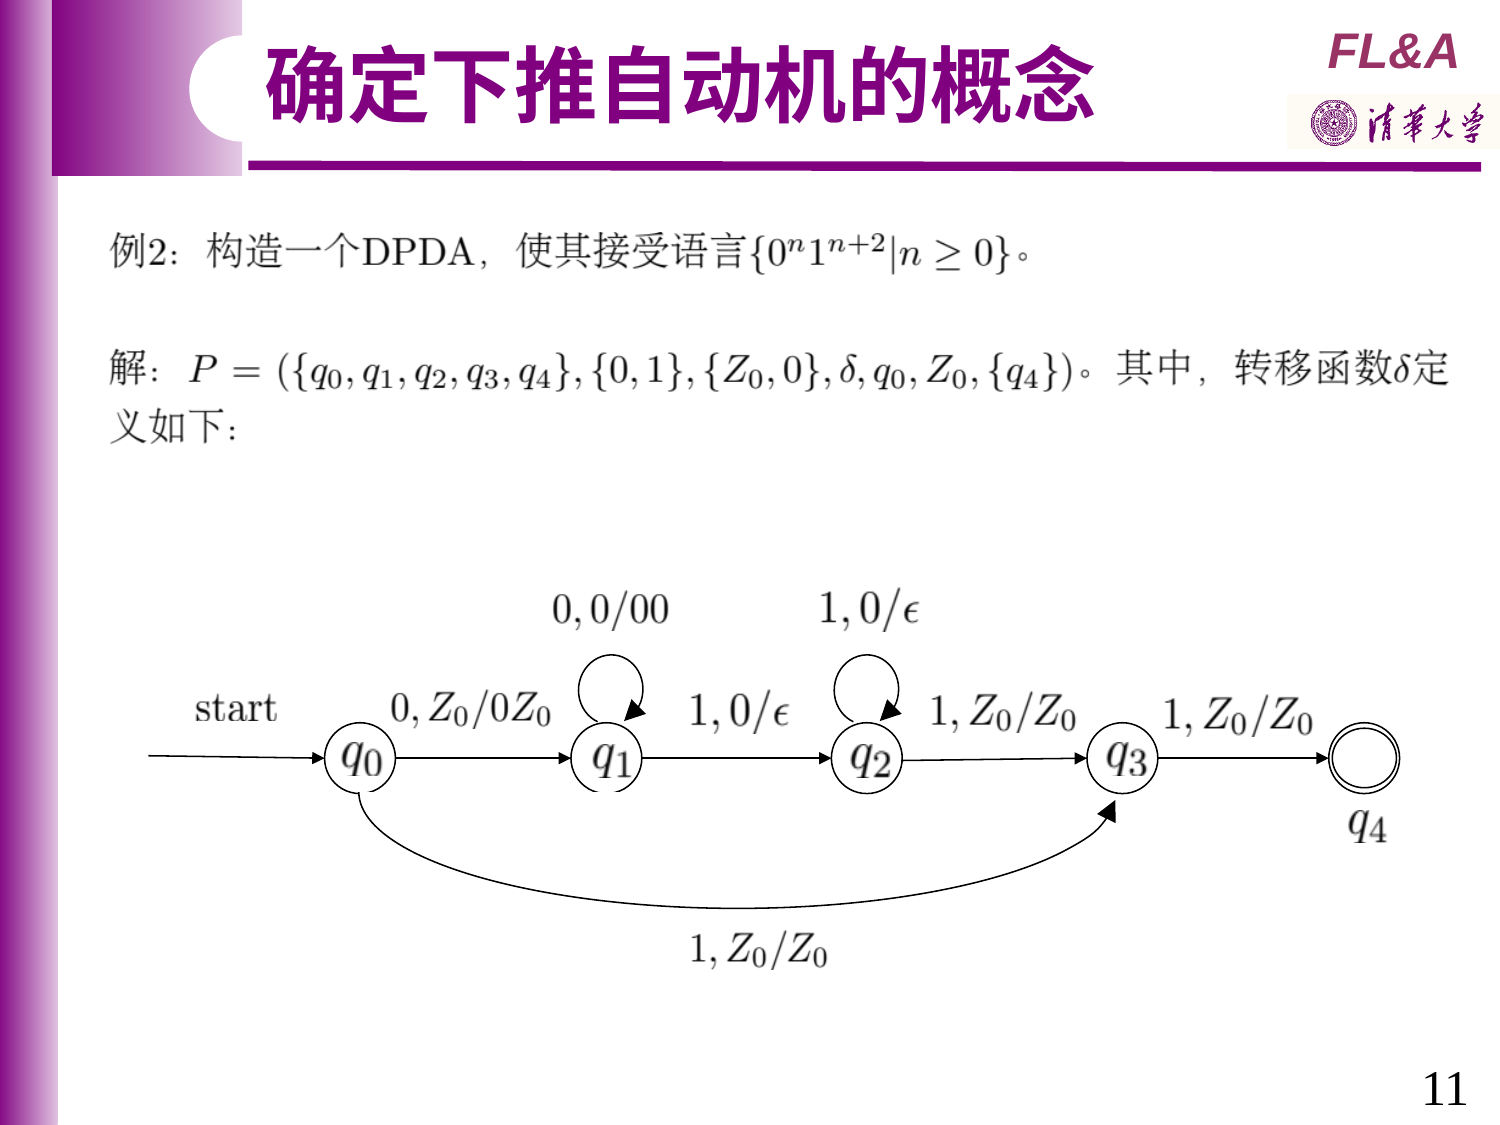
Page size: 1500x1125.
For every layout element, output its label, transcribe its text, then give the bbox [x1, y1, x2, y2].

picture [746, 743, 995, 778]
text_box [584, 786, 629, 792]
text_box [358, 792, 1116, 909]
text_box [844, 786, 889, 794]
text_box 11 [1387, 1055, 1500, 1124]
picture [488, 743, 736, 778]
picture [611, 929, 907, 970]
picture [1287, 94, 1500, 149]
text_box [1098, 784, 1147, 794]
picture [1249, 810, 1484, 843]
picture [29, 231, 1500, 469]
picture [237, 742, 486, 777]
text_box [335, 784, 385, 794]
text_box 确定下推自动机的概念 [249, 37, 1129, 138]
picture [1002, 742, 1251, 777]
text_box [578, 654, 643, 686]
text_box [1328, 744, 1400, 794]
picture [112, 688, 1400, 738]
picture [471, 585, 1010, 632]
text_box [148, 755, 325, 759]
text_box [574, 737, 599, 742]
text_box [329, 737, 391, 741]
text_box [834, 654, 899, 688]
